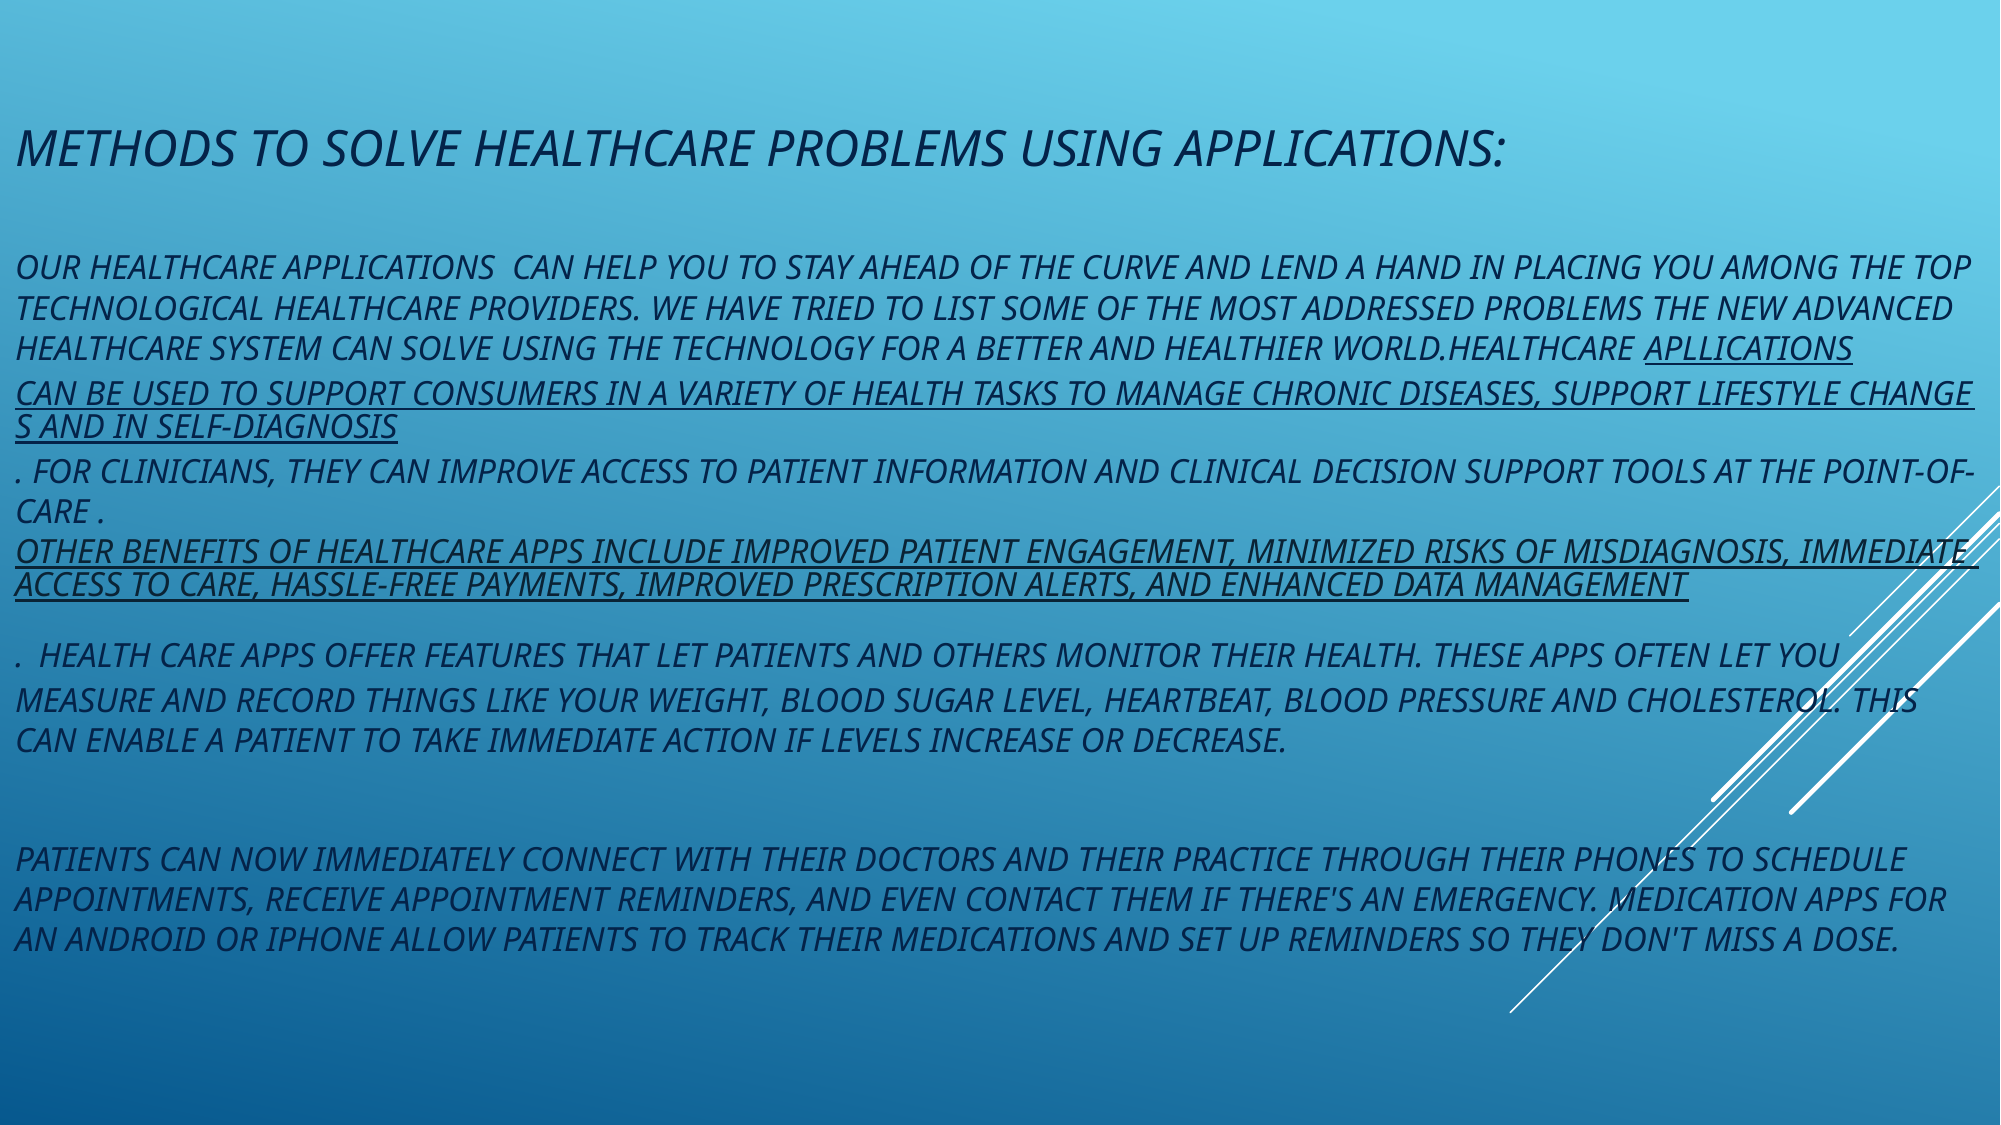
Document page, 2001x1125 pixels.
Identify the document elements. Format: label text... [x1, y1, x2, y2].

title Methods to solve healthcare problems using applications: our healthcare applications can help you to stay ahead of the curve and lend a hand in placing you among the top technological healthcare providers. We have tried to list some of the most addressed problems the new advanced healthcare system can solve using the technology for a better and healthier world.healthcare Apllications can be used to support consumers in a variety of health tasks to manage chronic diseases, support lifestyle changes and in self-diagnosis. For clinicians, they can improve access to patient information and clinical decision support tools at the point-of-care .Other benefits of healthcare apps include improved patient engagement, minimized risks of misdiagnosis, immediate access to care, hassle-free payments, improved prescription alerts, and enhanced data management. Health care apps offer features that let patients and others monitor their health. These apps often let you measure and record things like your weight, blood sugar level, heartbeat, blood pressure and cholesterol. This can enable a patient to take immediate action if levels increase or decrease. Patients can now immediately connect with their doctors and their practice through their phones to schedule appointments, receive appointment reminders, and even contact them if there's an emergency. Medication apps for an android or iPhone allow patients to track their medications and set up reminders so they don't miss a dose. [0, 105, 2000, 1125]
